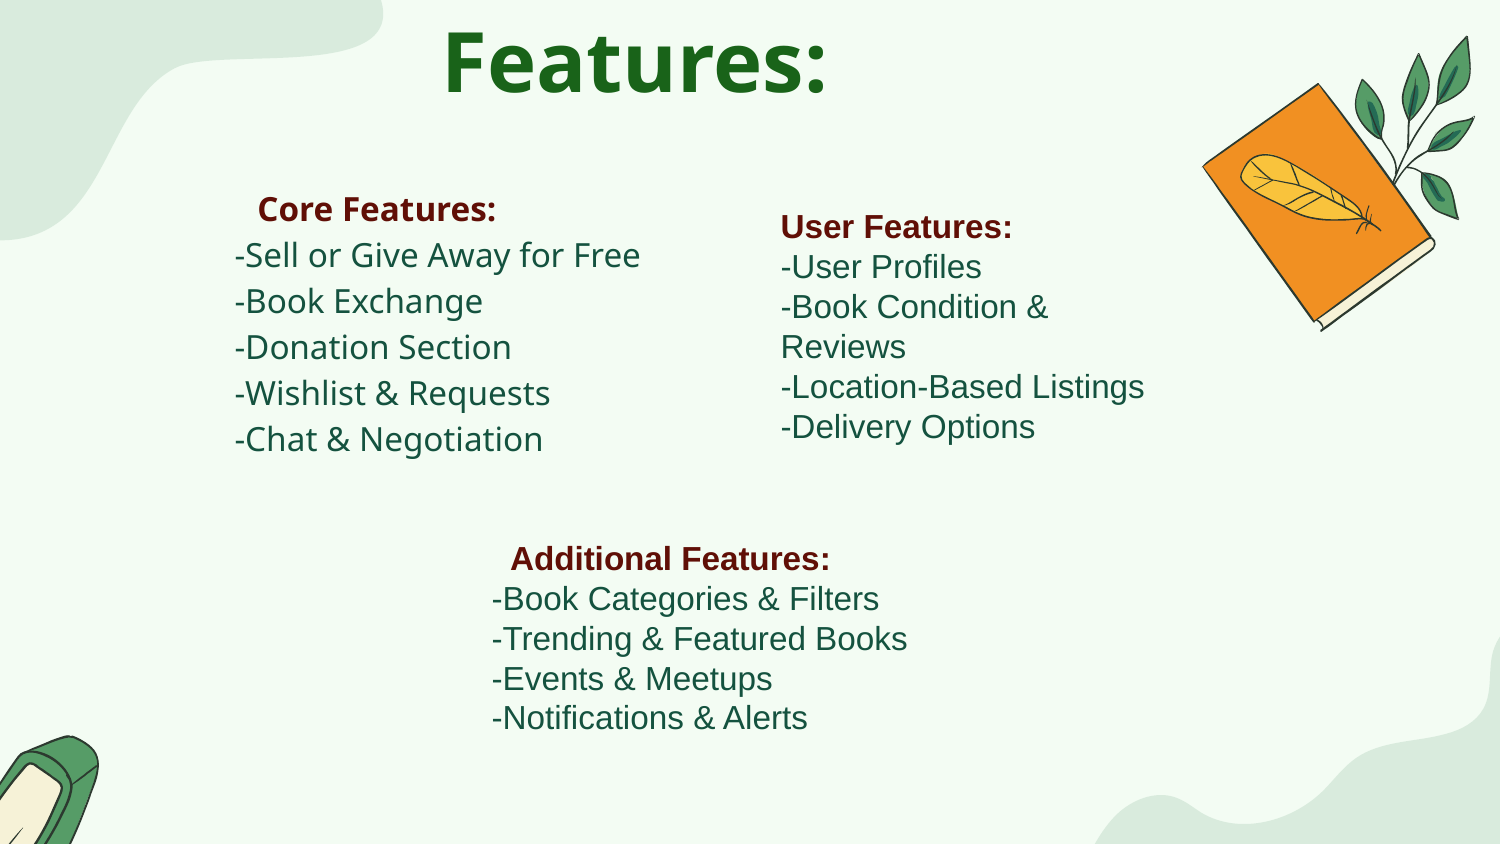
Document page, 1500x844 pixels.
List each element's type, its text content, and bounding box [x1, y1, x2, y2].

text_box Additional Features: -Book Categories & Filters -Trending & Featured Books -Events & Meetups -Notifications & Alerts [476, 529, 941, 782]
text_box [1201, 35, 1500, 333]
text_box User Features: -User Profiles -Book Condition & Reviews -Location-Based Listings -Delivery Options [765, 197, 1197, 453]
subtitle Core Features: -Sell or Give Away for Free -Book Exchange -Donation Section -Wishlist & Requests -Chat & Negotiation [219, 167, 858, 800]
title Features: [105, 30, 1165, 125]
